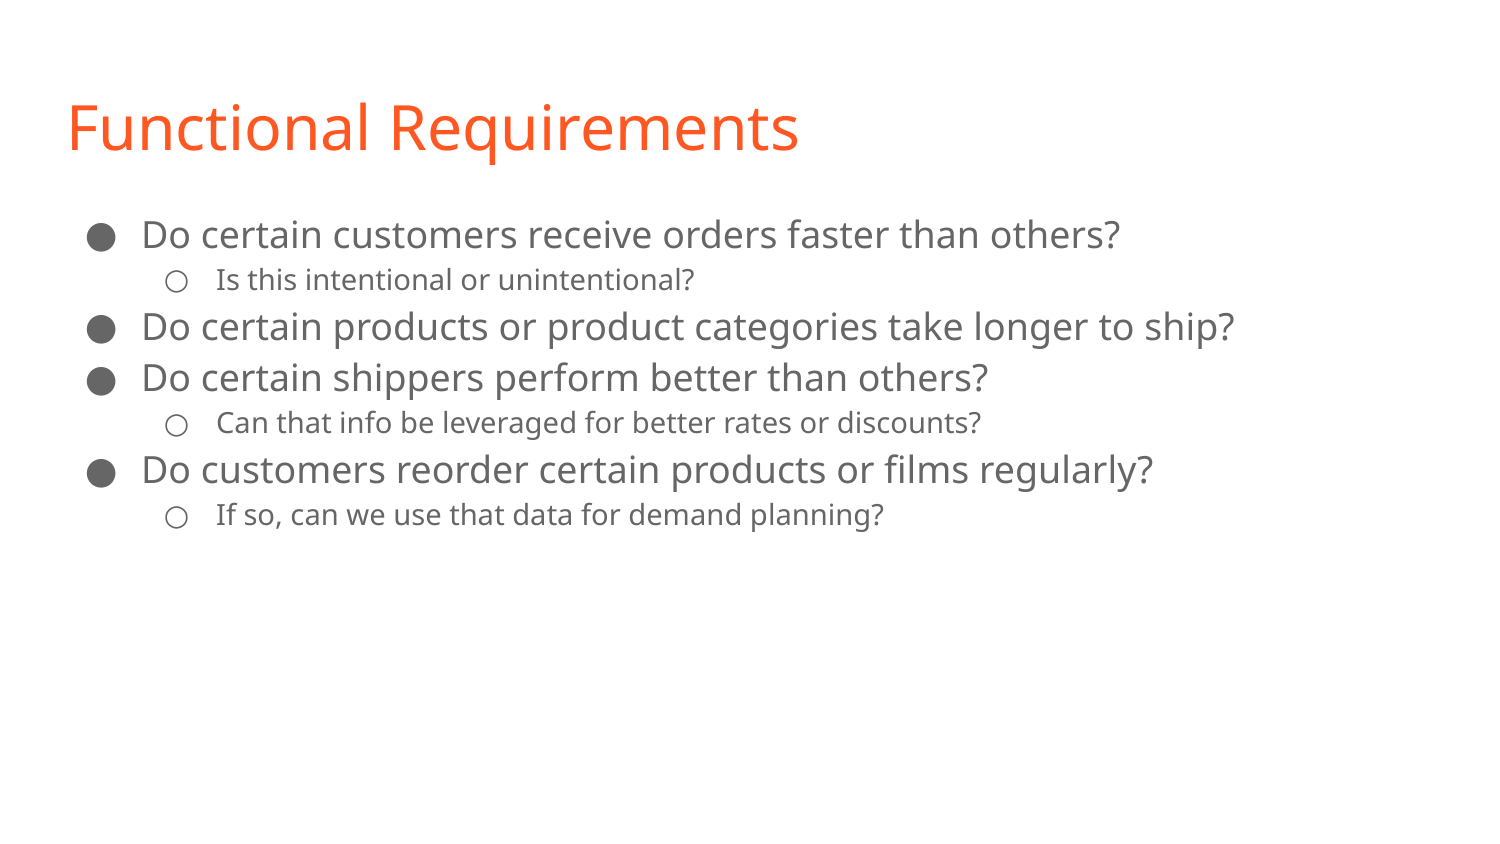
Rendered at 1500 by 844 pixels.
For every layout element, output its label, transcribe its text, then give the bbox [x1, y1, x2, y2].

list Do certain customers receive orders faster than others? Is this intentional or unintentional? Do certain products or product categories take longer to ship? Do certain shippers perform better than others? Can that info be leveraged for better rates or discounts? Do customers reorder certain products or films regularly? If so, can we use that data for demand planning? [51, 189, 1449, 750]
title Functional Requirements [51, 72, 1449, 167]
